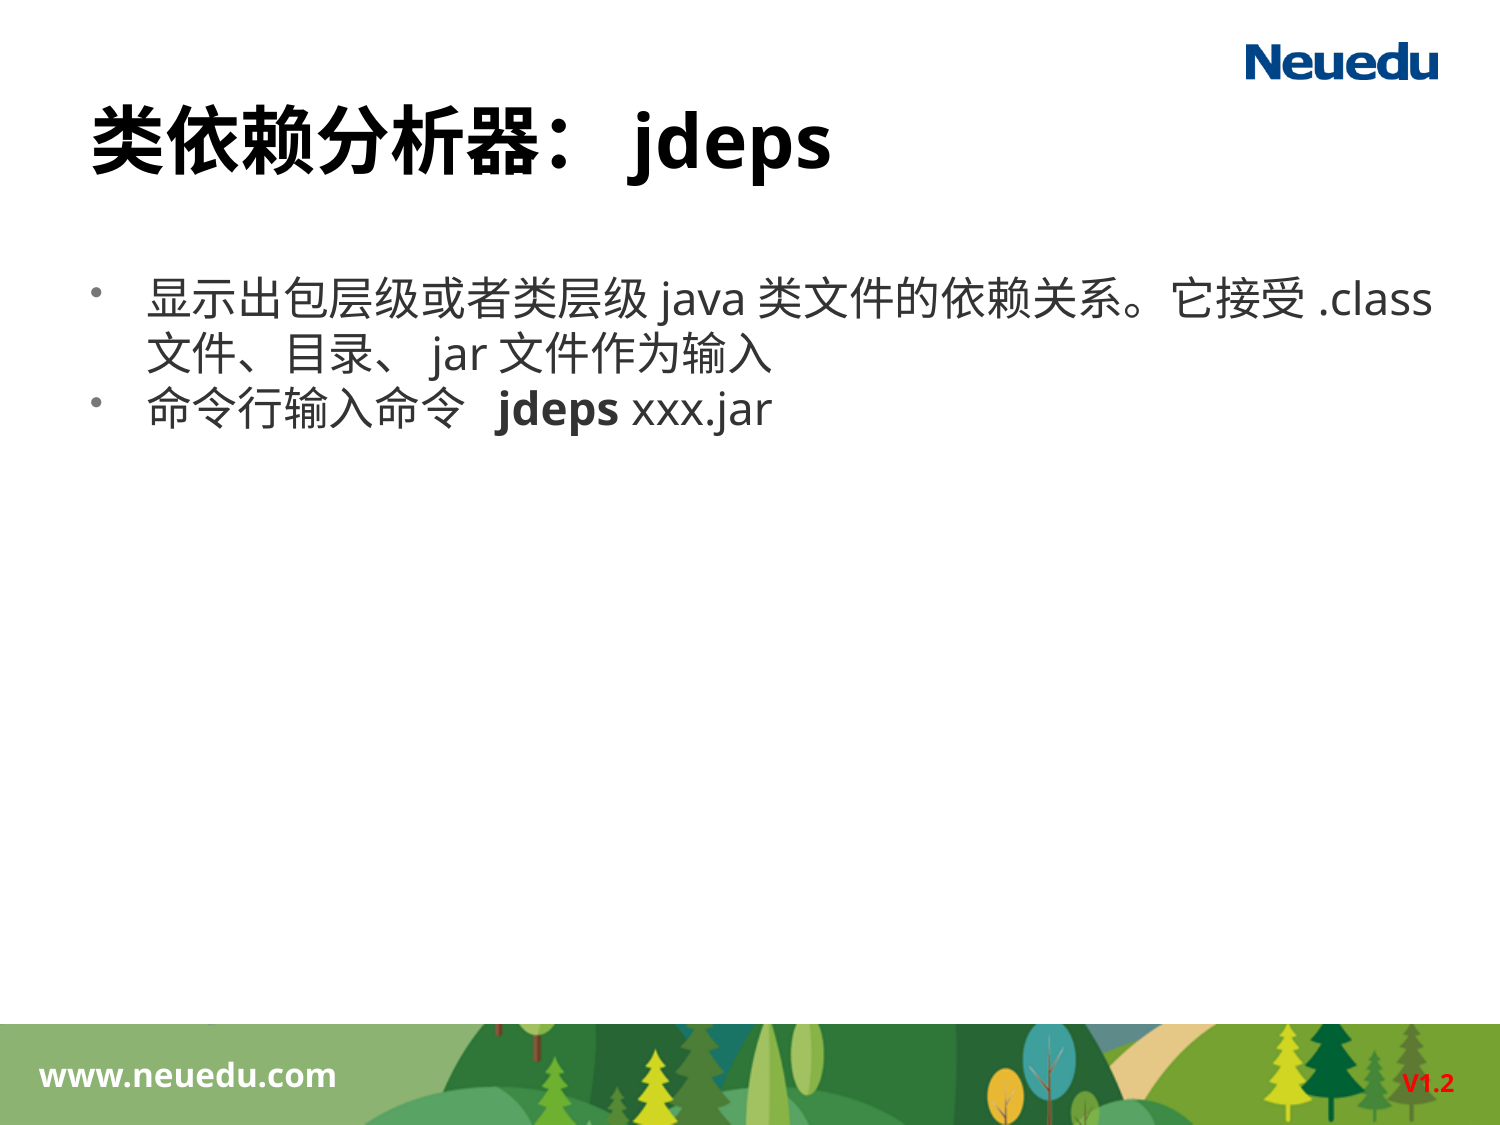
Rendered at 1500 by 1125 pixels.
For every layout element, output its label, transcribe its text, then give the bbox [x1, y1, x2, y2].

title 类依赖分析器：jdeps [74, 44, 1426, 233]
picture [0, 1024, 1500, 1125]
list 显示出包层级或者类层级java类文件的依赖关系。它接受.class文件、目录、jar文件作为输入 命令行输入命令 jdeps xxx.jar [75, 262, 1454, 1005]
picture [1246, 42, 1438, 80]
